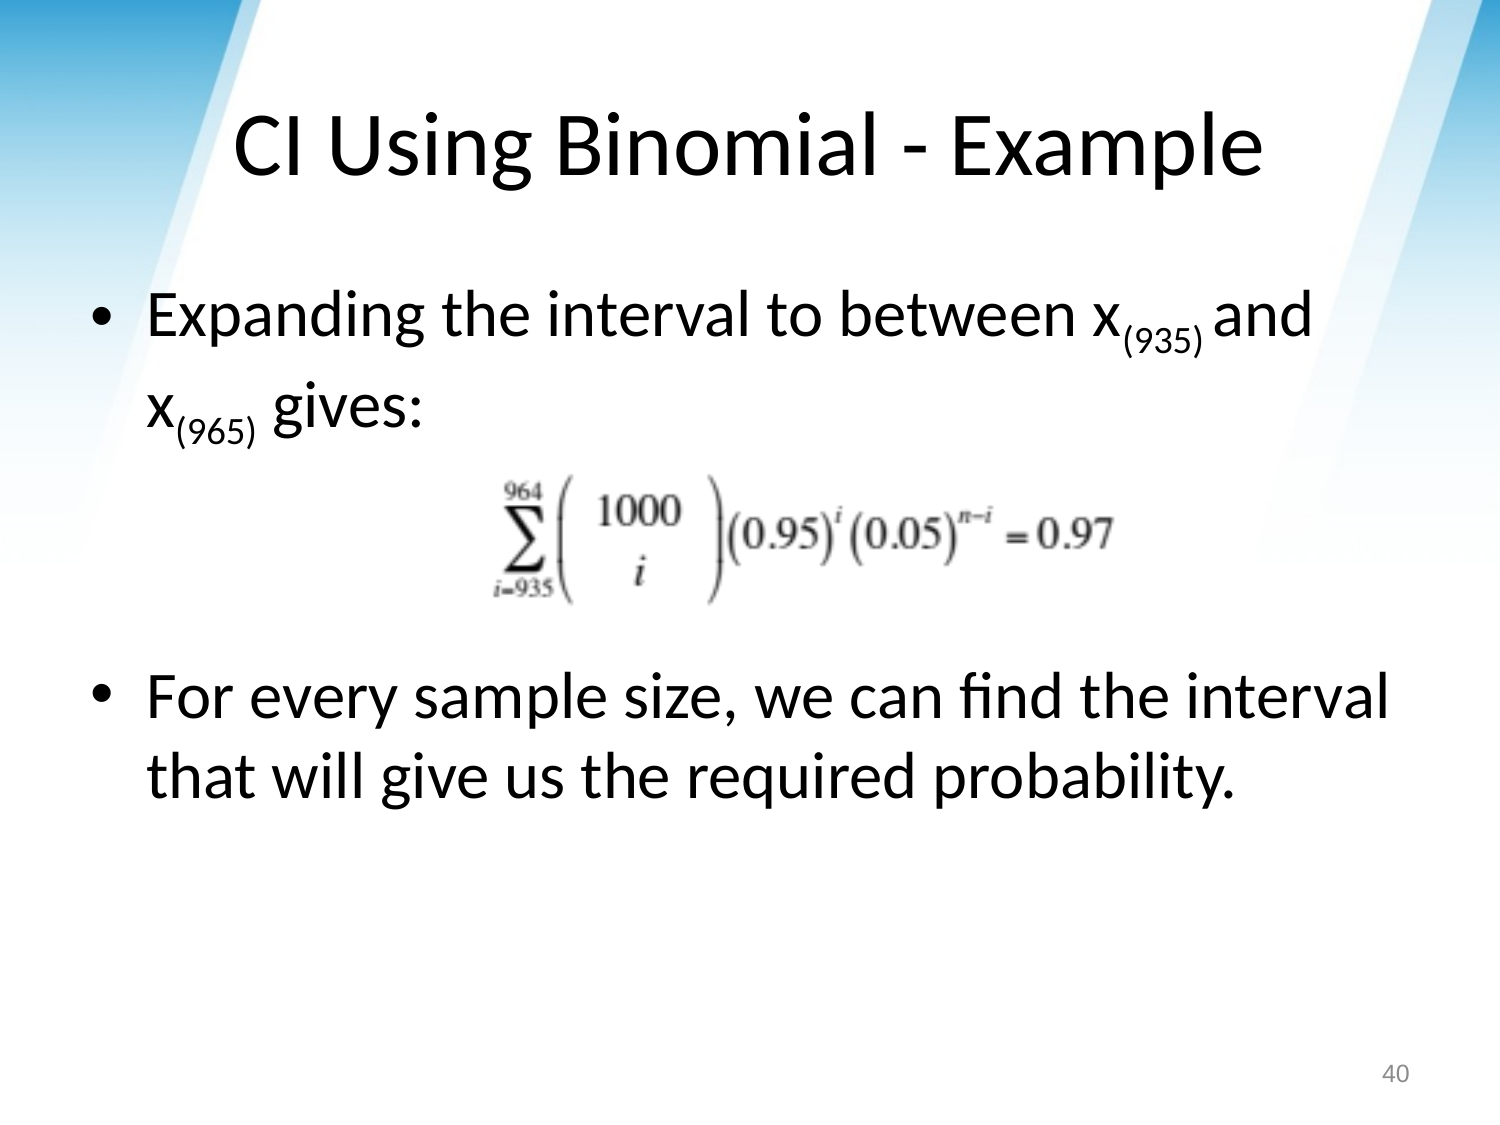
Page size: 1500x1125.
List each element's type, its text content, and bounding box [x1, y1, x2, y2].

list Expanding the interval to between x(935) and x(965) gives: For every sample size, we can find the interval that will give us the required probability. [75, 262, 1425, 1005]
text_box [488, 467, 1118, 610]
picture [0, 0, 1500, 771]
slide_number 40 [1074, 1042, 1425, 1103]
title CI Using Binomial - Example [75, 45, 1425, 233]
